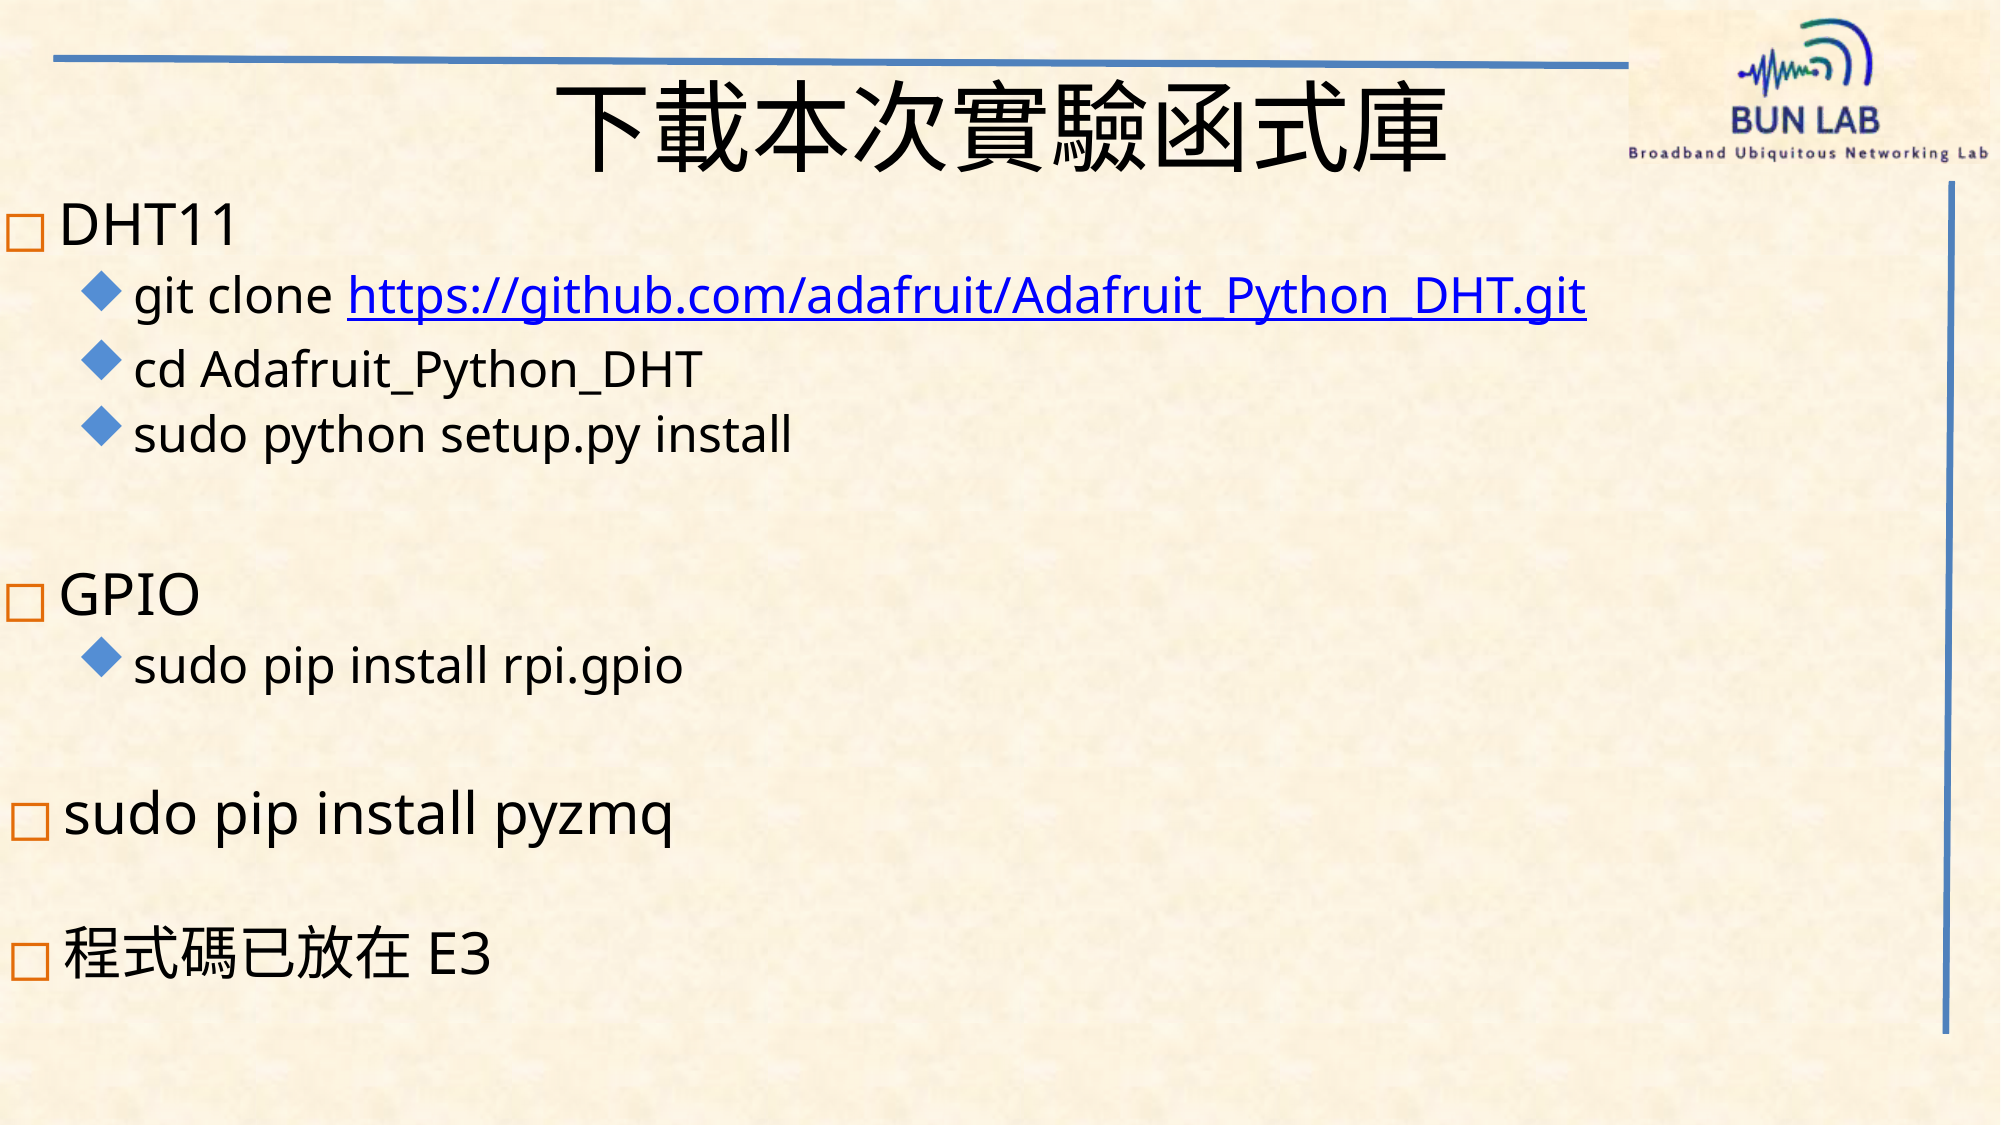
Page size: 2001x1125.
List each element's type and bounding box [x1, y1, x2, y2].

text_box [0, 0, 2000, 1125]
